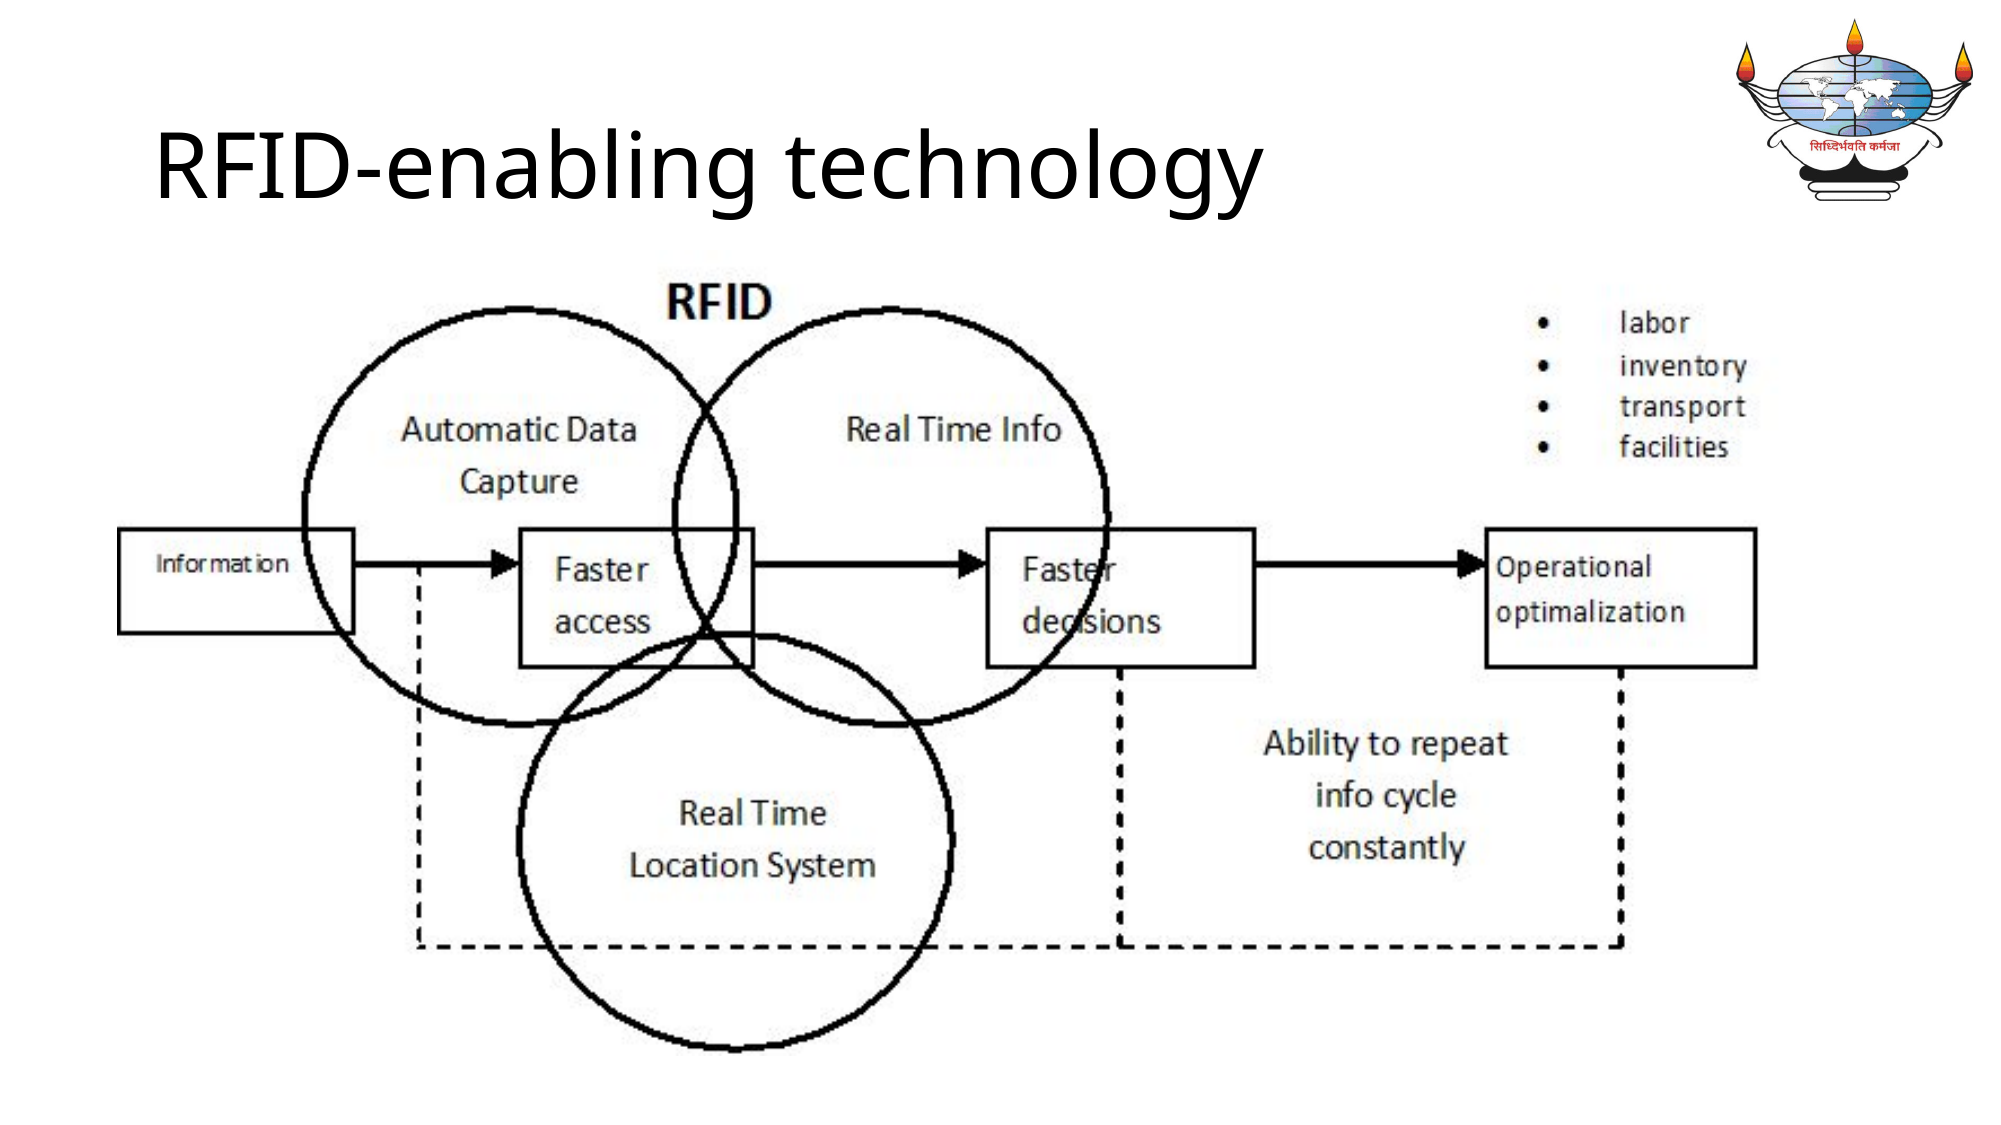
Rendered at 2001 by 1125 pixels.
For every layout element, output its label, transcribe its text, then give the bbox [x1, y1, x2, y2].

title RFID-enabling technology [137, 59, 1863, 250]
picture [1736, 18, 1973, 201]
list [117, 250, 1923, 1056]
